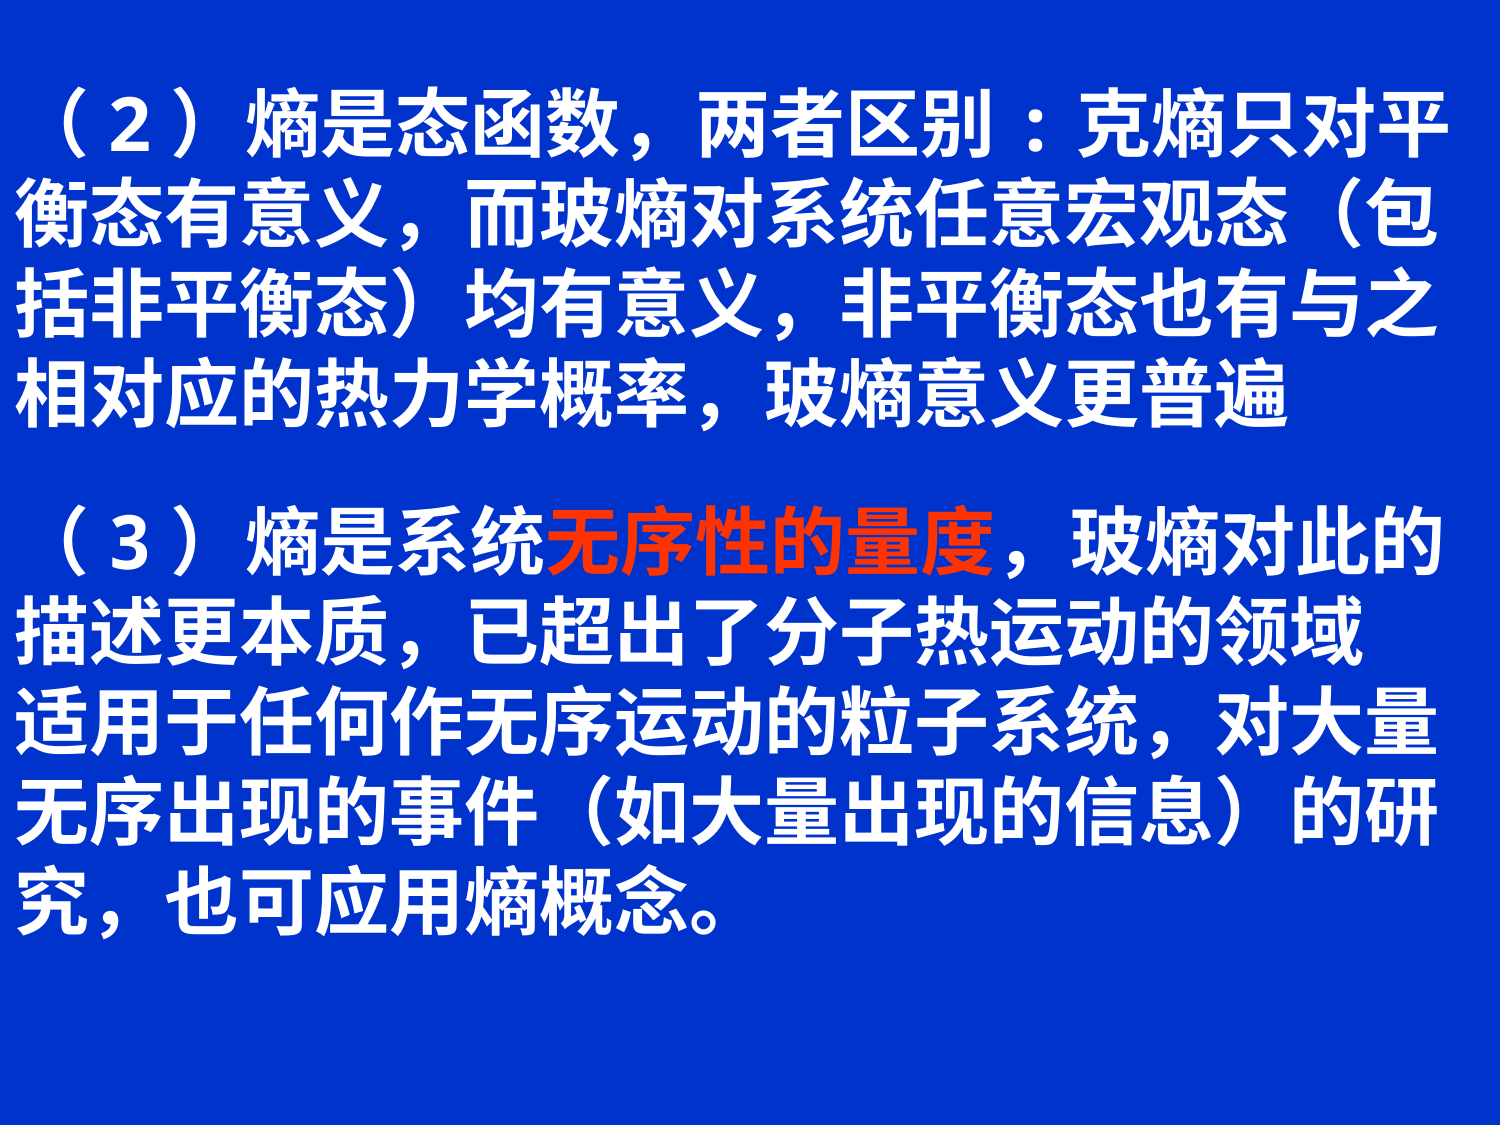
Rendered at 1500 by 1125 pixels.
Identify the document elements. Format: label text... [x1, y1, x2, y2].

text_box （2）熵是态函数，两者区别:克熵只对平衡态有意义，而玻熵对系统任意宏观态（包括非平衡态）均有意义，非平衡态也有与之相对应的热力学概率，玻熵意义更普遍 [0, 0, 1500, 513]
text_box （3）熵是系统无序性的量度，玻熵对此的描述更本质，已超出了分子热运动的领域 适用于任何作无序运动的粒子系统，对大量无序出现的事件（如大量出现的信息）的研究，也可应用熵概念。 [0, 487, 1463, 953]
